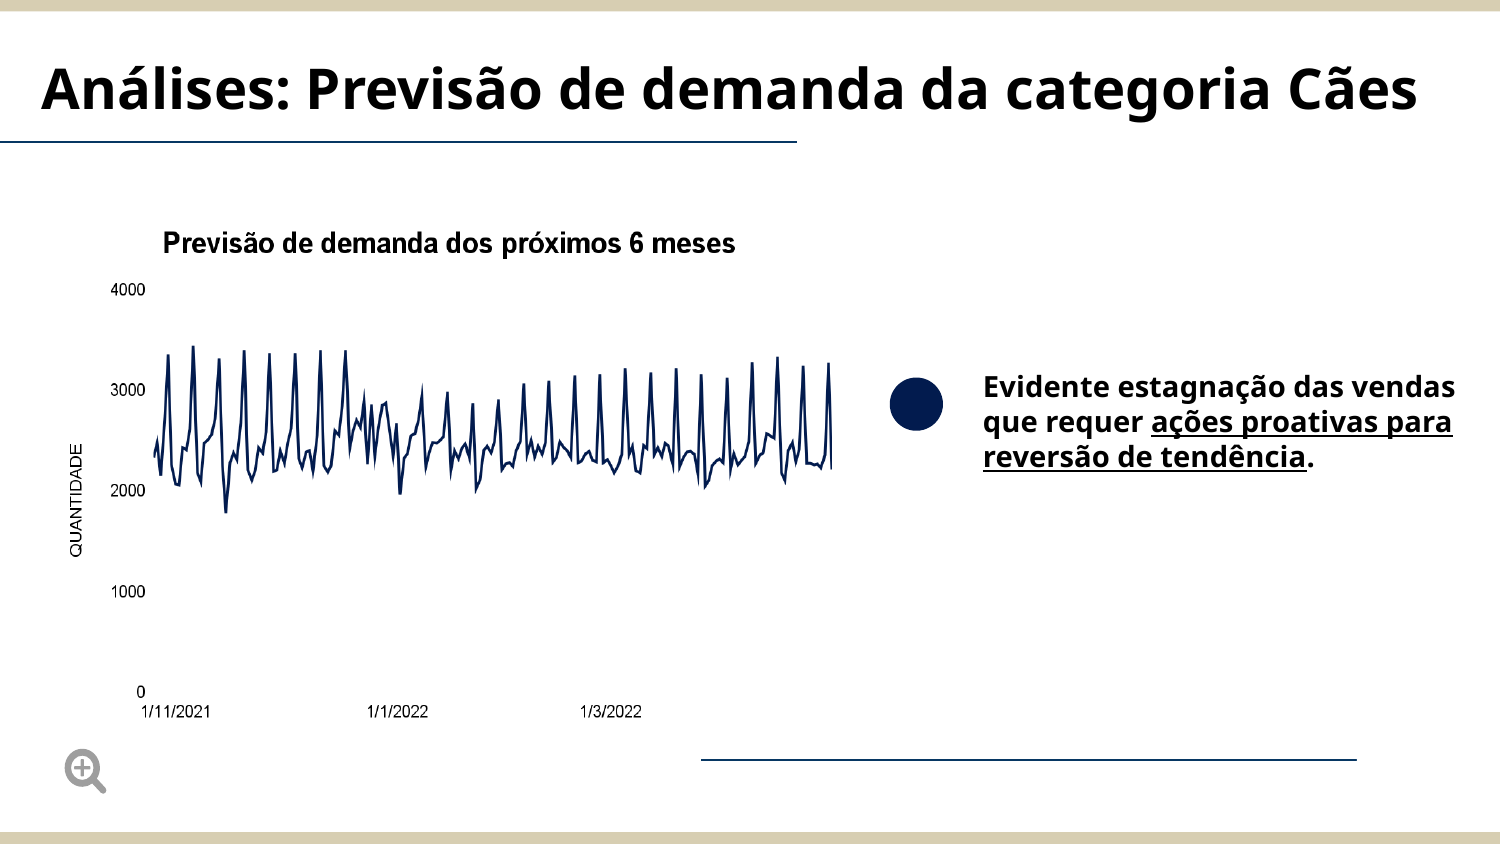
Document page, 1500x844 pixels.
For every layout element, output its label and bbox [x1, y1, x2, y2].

picture [41, 197, 858, 749]
text_box [0, 0, 1500, 844]
